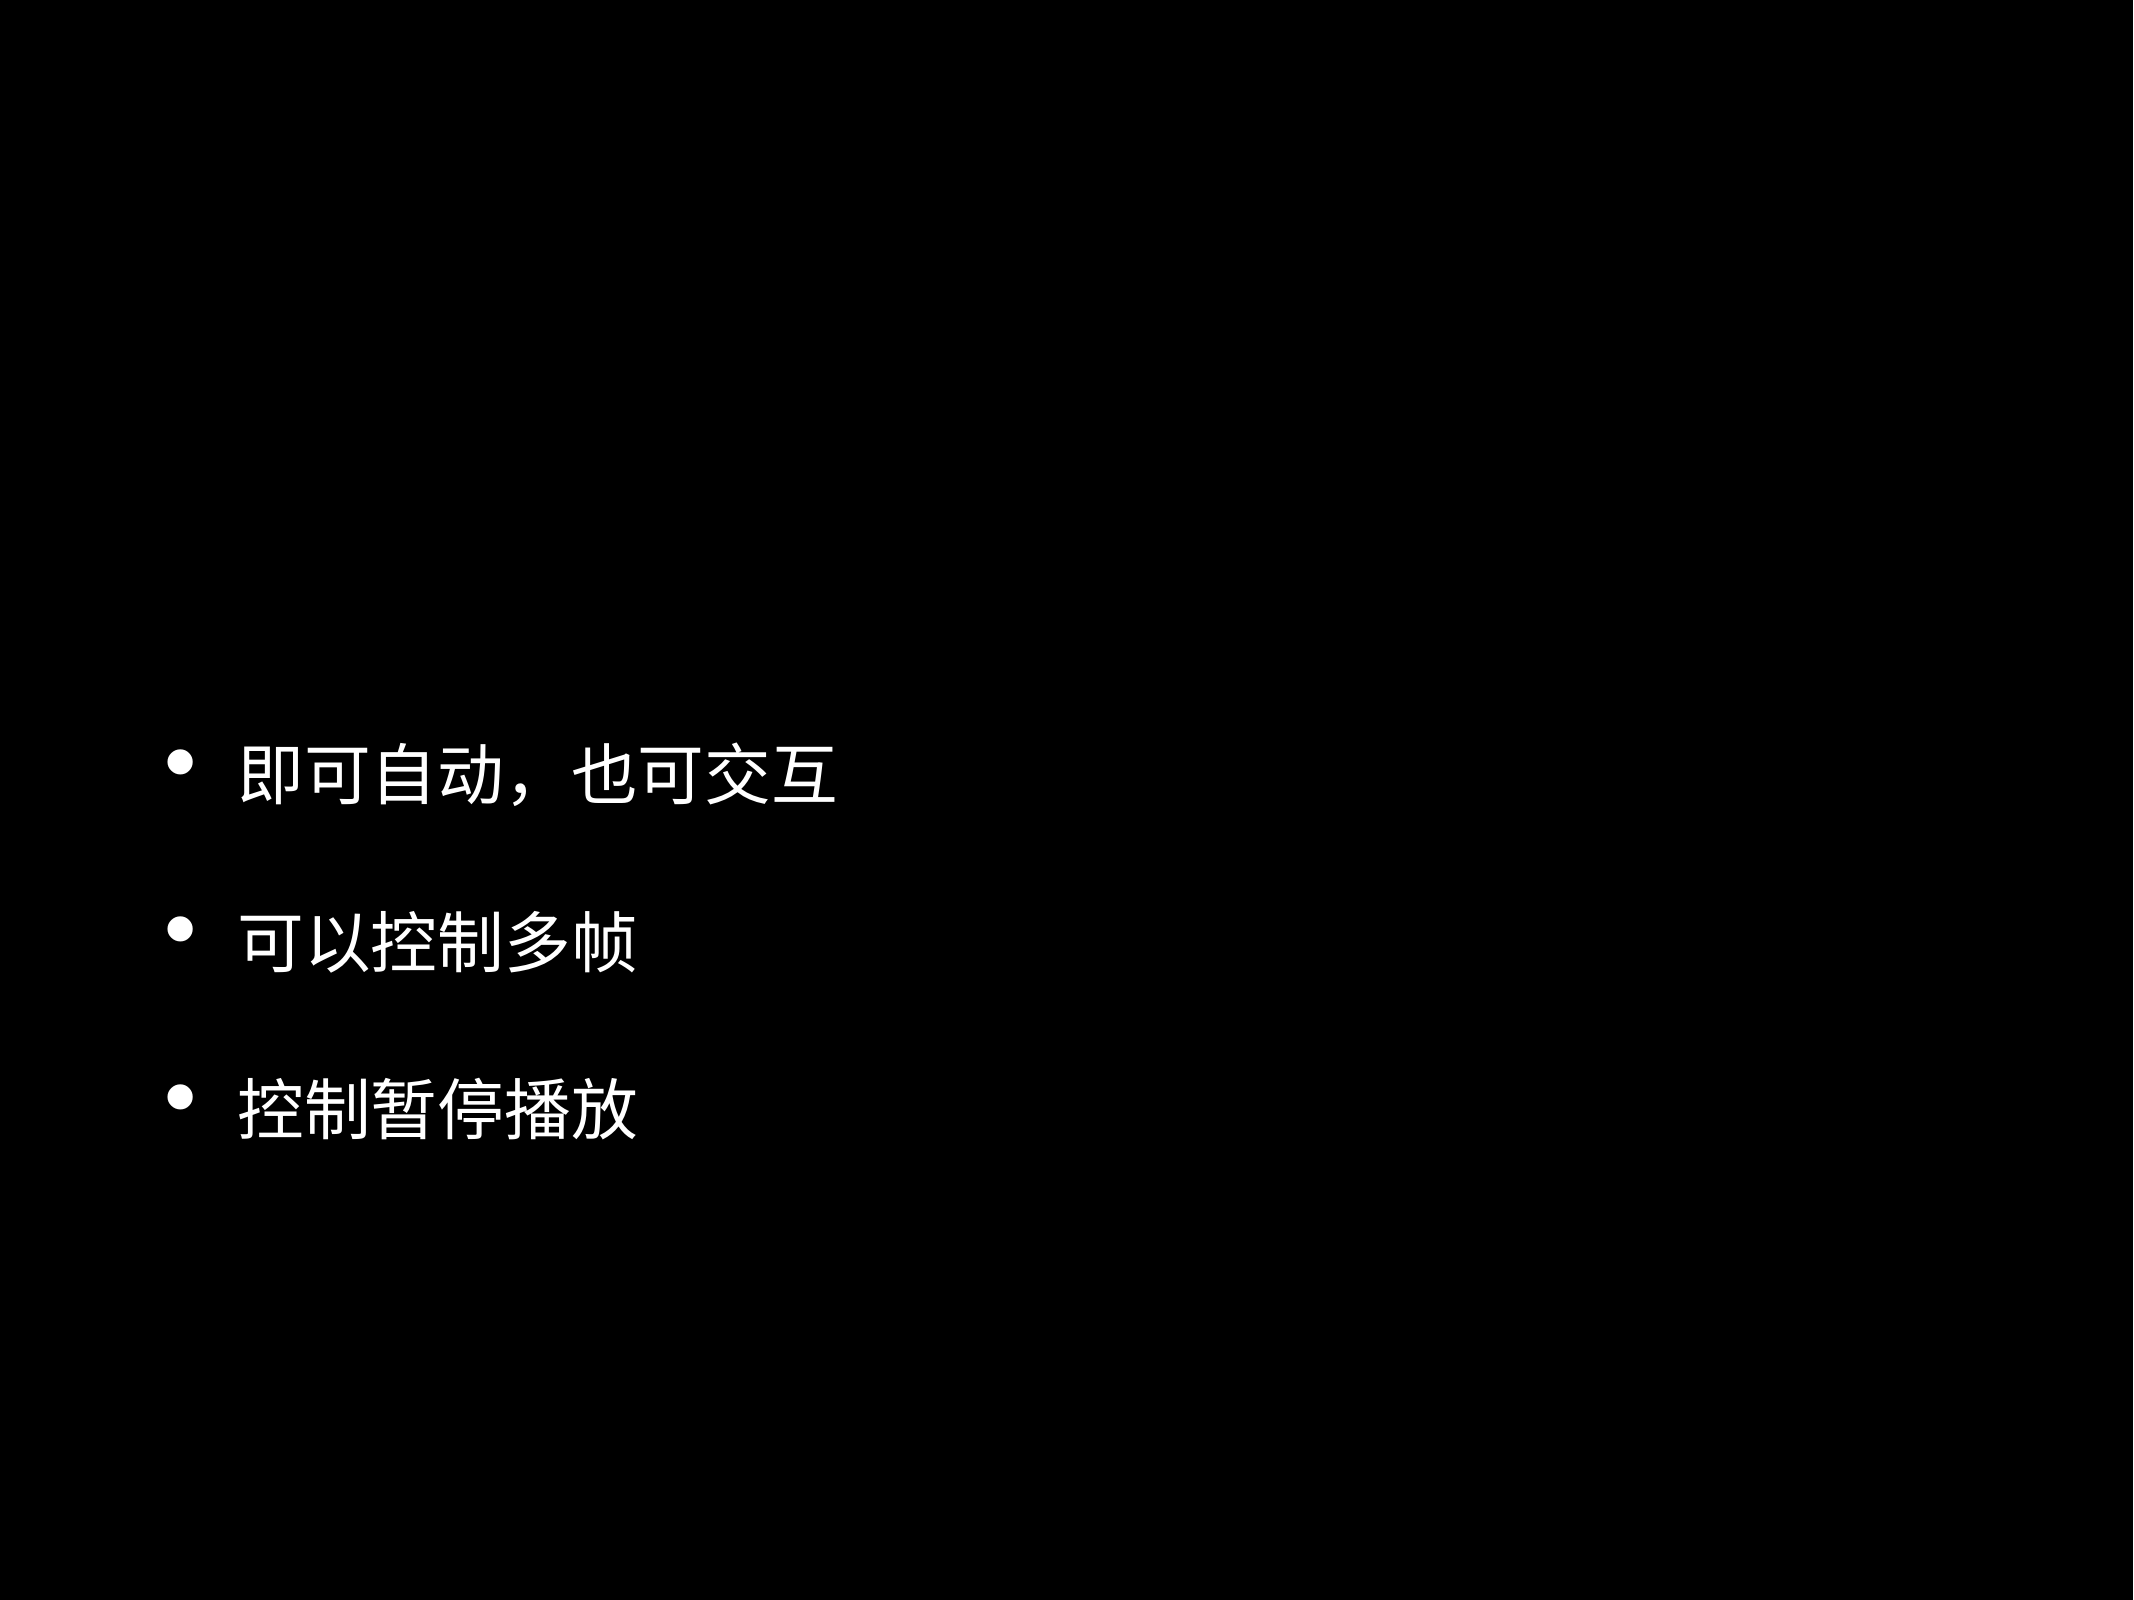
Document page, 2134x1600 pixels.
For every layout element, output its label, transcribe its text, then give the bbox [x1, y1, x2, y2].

list 即可自动，也可交互 可以控制多帧 控制暂停播放 [155, 424, 1978, 1457]
